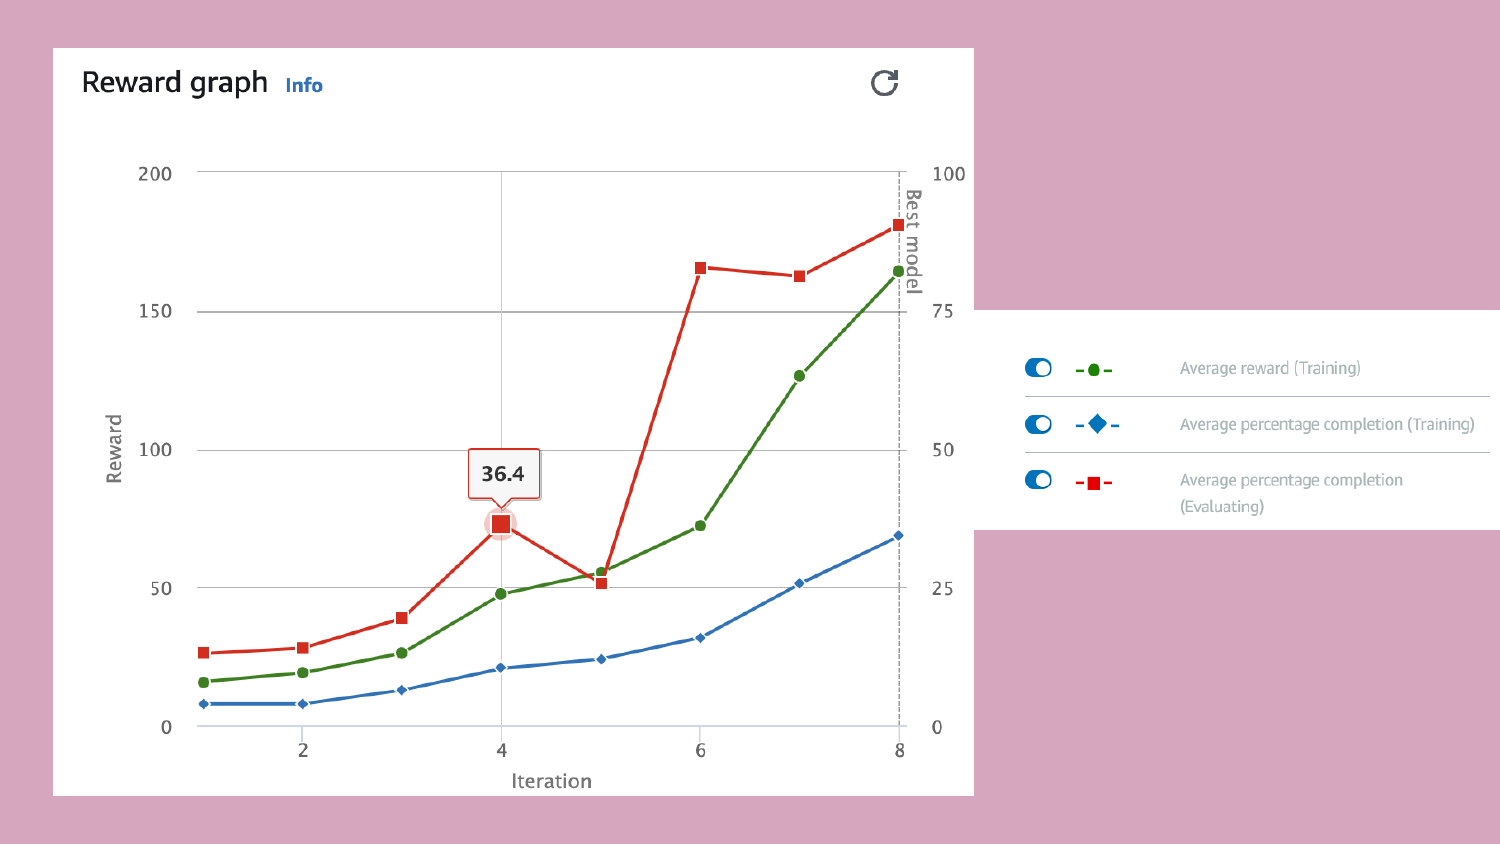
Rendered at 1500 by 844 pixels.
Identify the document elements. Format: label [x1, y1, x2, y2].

picture [53, 47, 1500, 796]
